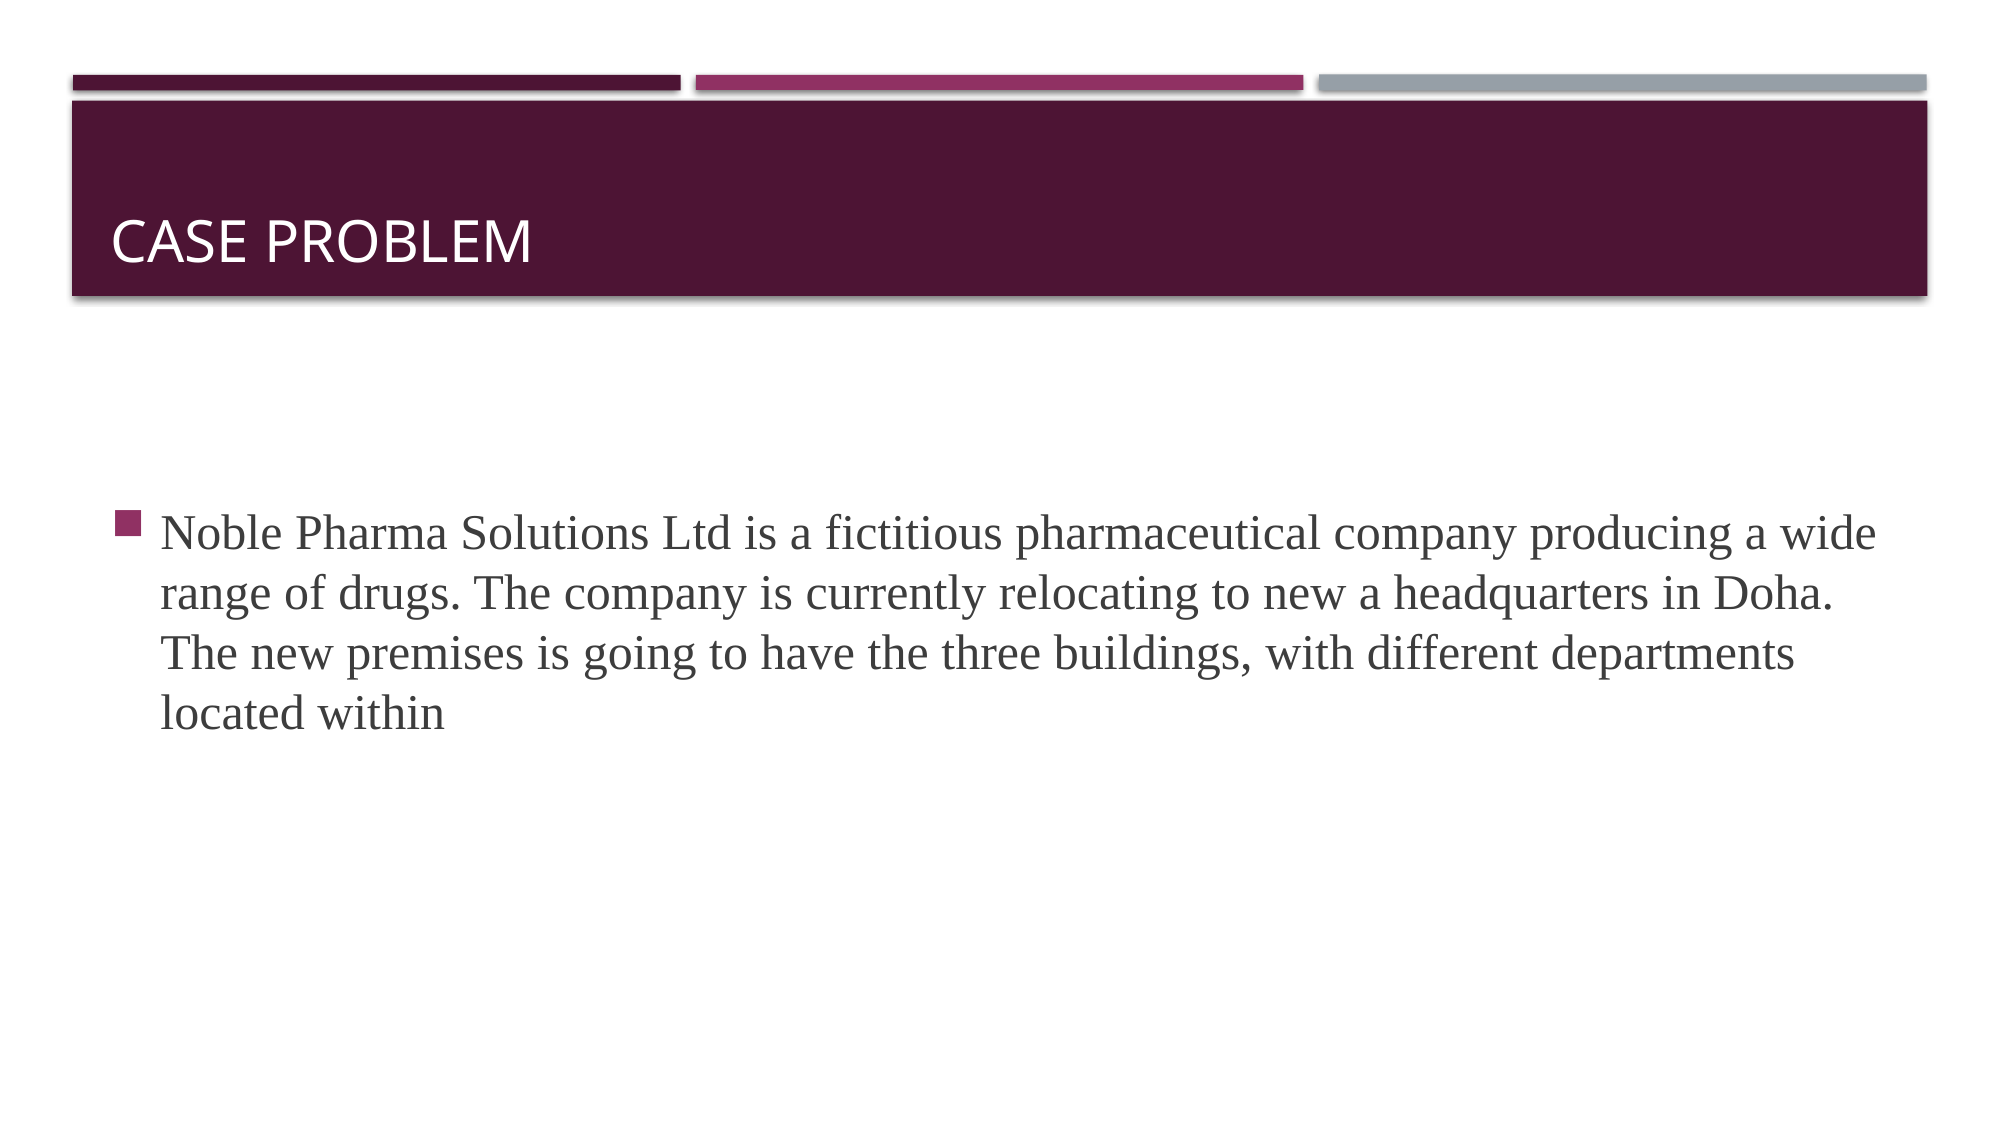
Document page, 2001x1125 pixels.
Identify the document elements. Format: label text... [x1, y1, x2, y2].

title Case problem [95, 115, 1905, 282]
list Noble Pharma Solutions Ltd is a fictitious pharmaceutical company producing a wide range of drugs. The company is currently relocating to new a headquarters in Doha. The new premises is going to have the three buildings, with different departments located within [95, 361, 1905, 962]
